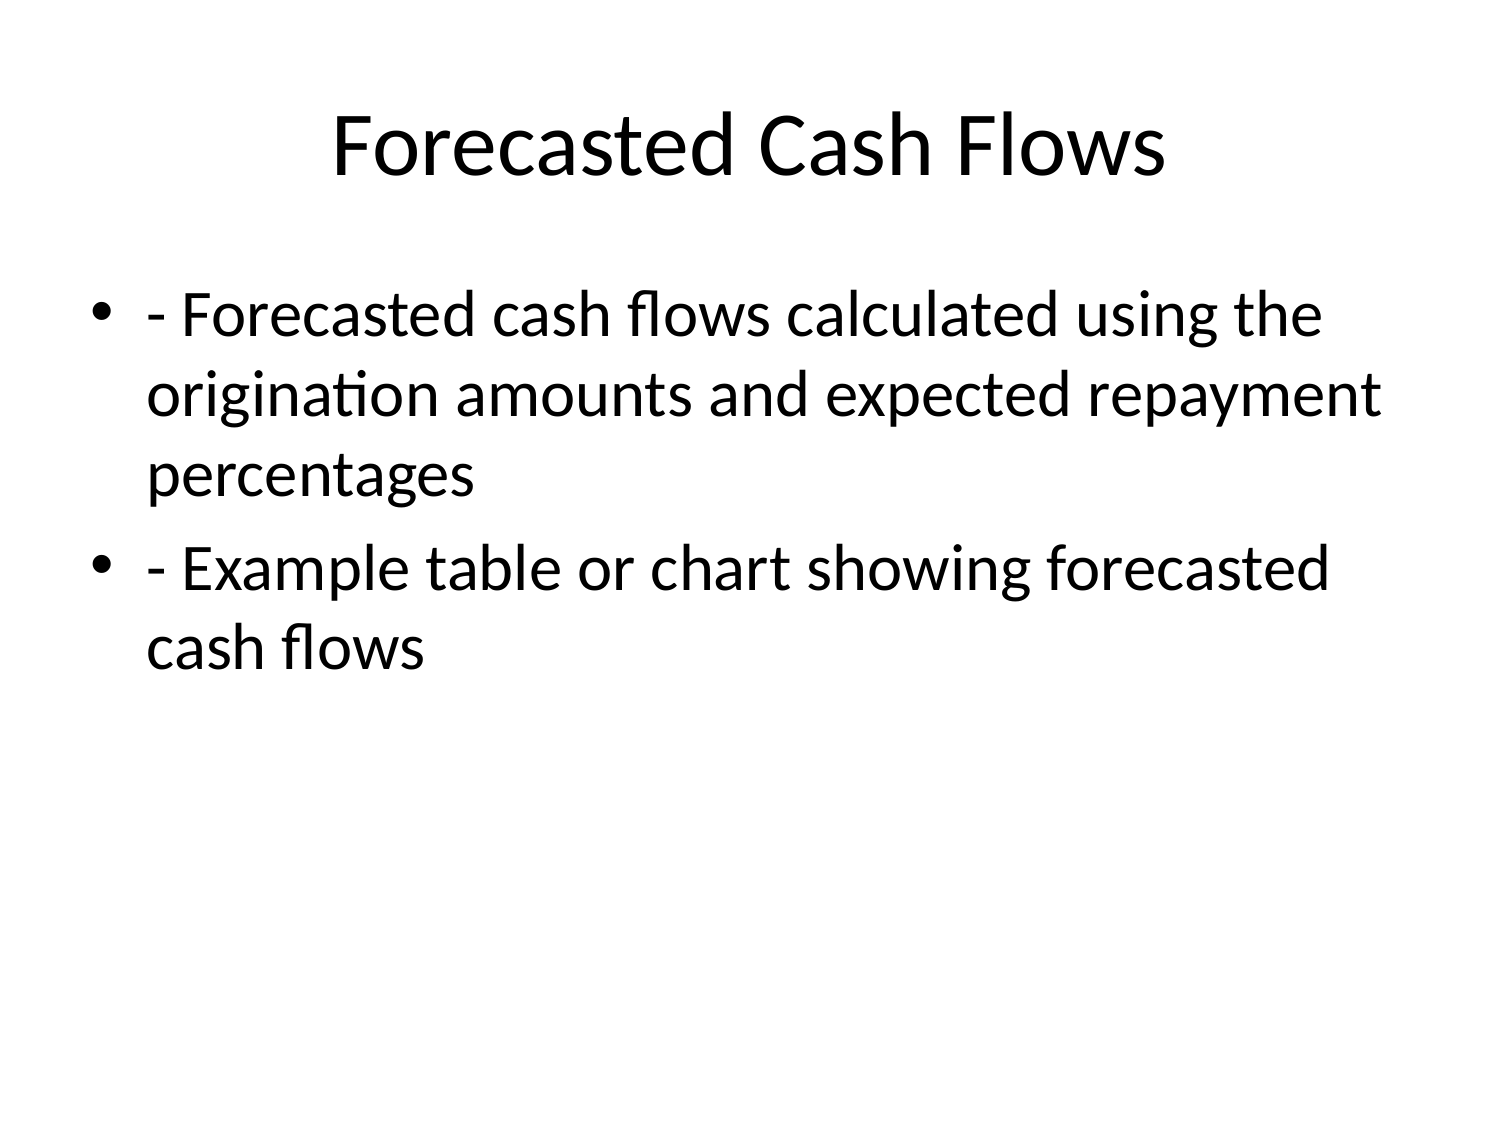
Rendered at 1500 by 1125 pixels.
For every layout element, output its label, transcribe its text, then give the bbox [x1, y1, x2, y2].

list - Forecasted cash flows calculated using the origination amounts and expected repayment percentages - Example table or chart showing forecasted cash flows [75, 262, 1425, 1005]
title Forecasted Cash Flows [75, 45, 1425, 233]
